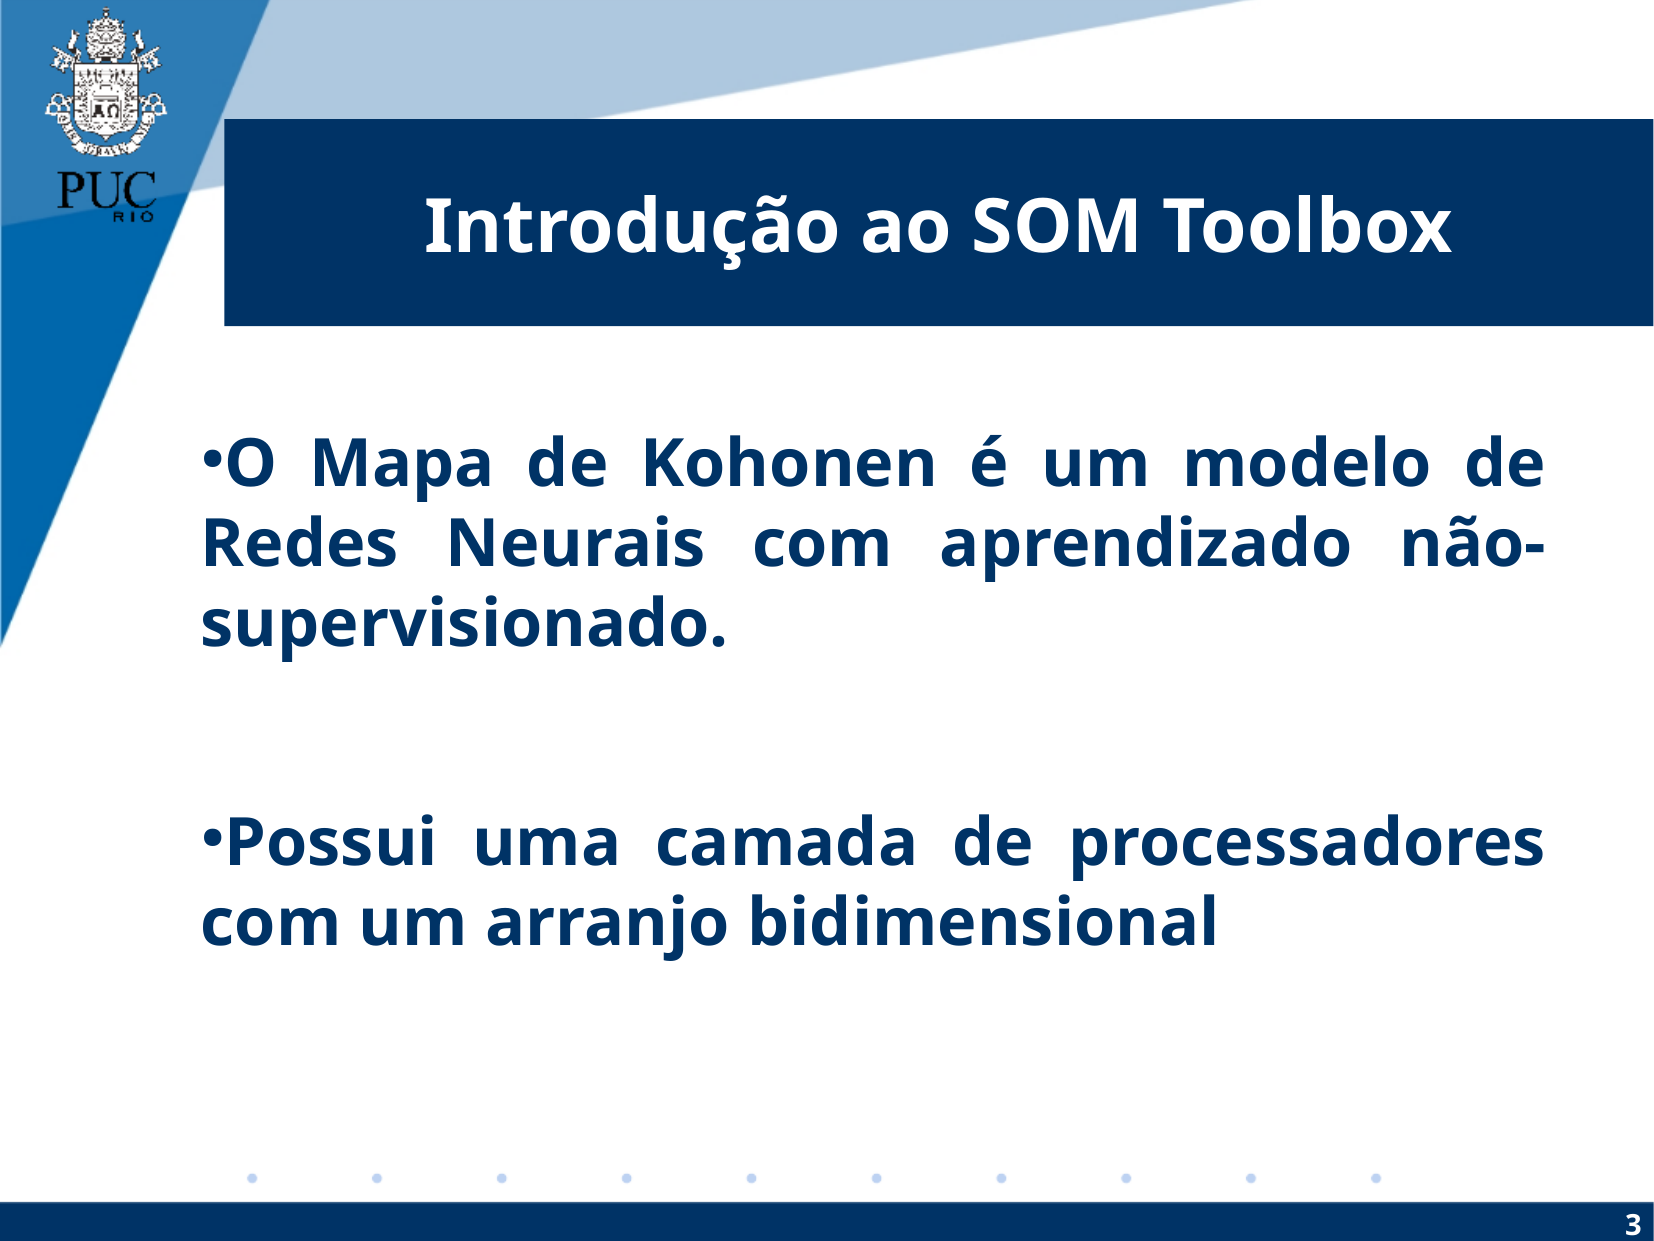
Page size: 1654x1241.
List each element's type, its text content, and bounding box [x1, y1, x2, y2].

title Introdução ao SOM Toolbox [224, 119, 1654, 327]
picture [0, 0, 1654, 1241]
list O Mapa de Kohonen é um modelo de Redes Neurais com aprendizado não-supervisionado. Possui uma camada de processadores com um arranjo bidimensional [200, 420, 1548, 1140]
slide_number 3 [1256, 1206, 1642, 1241]
